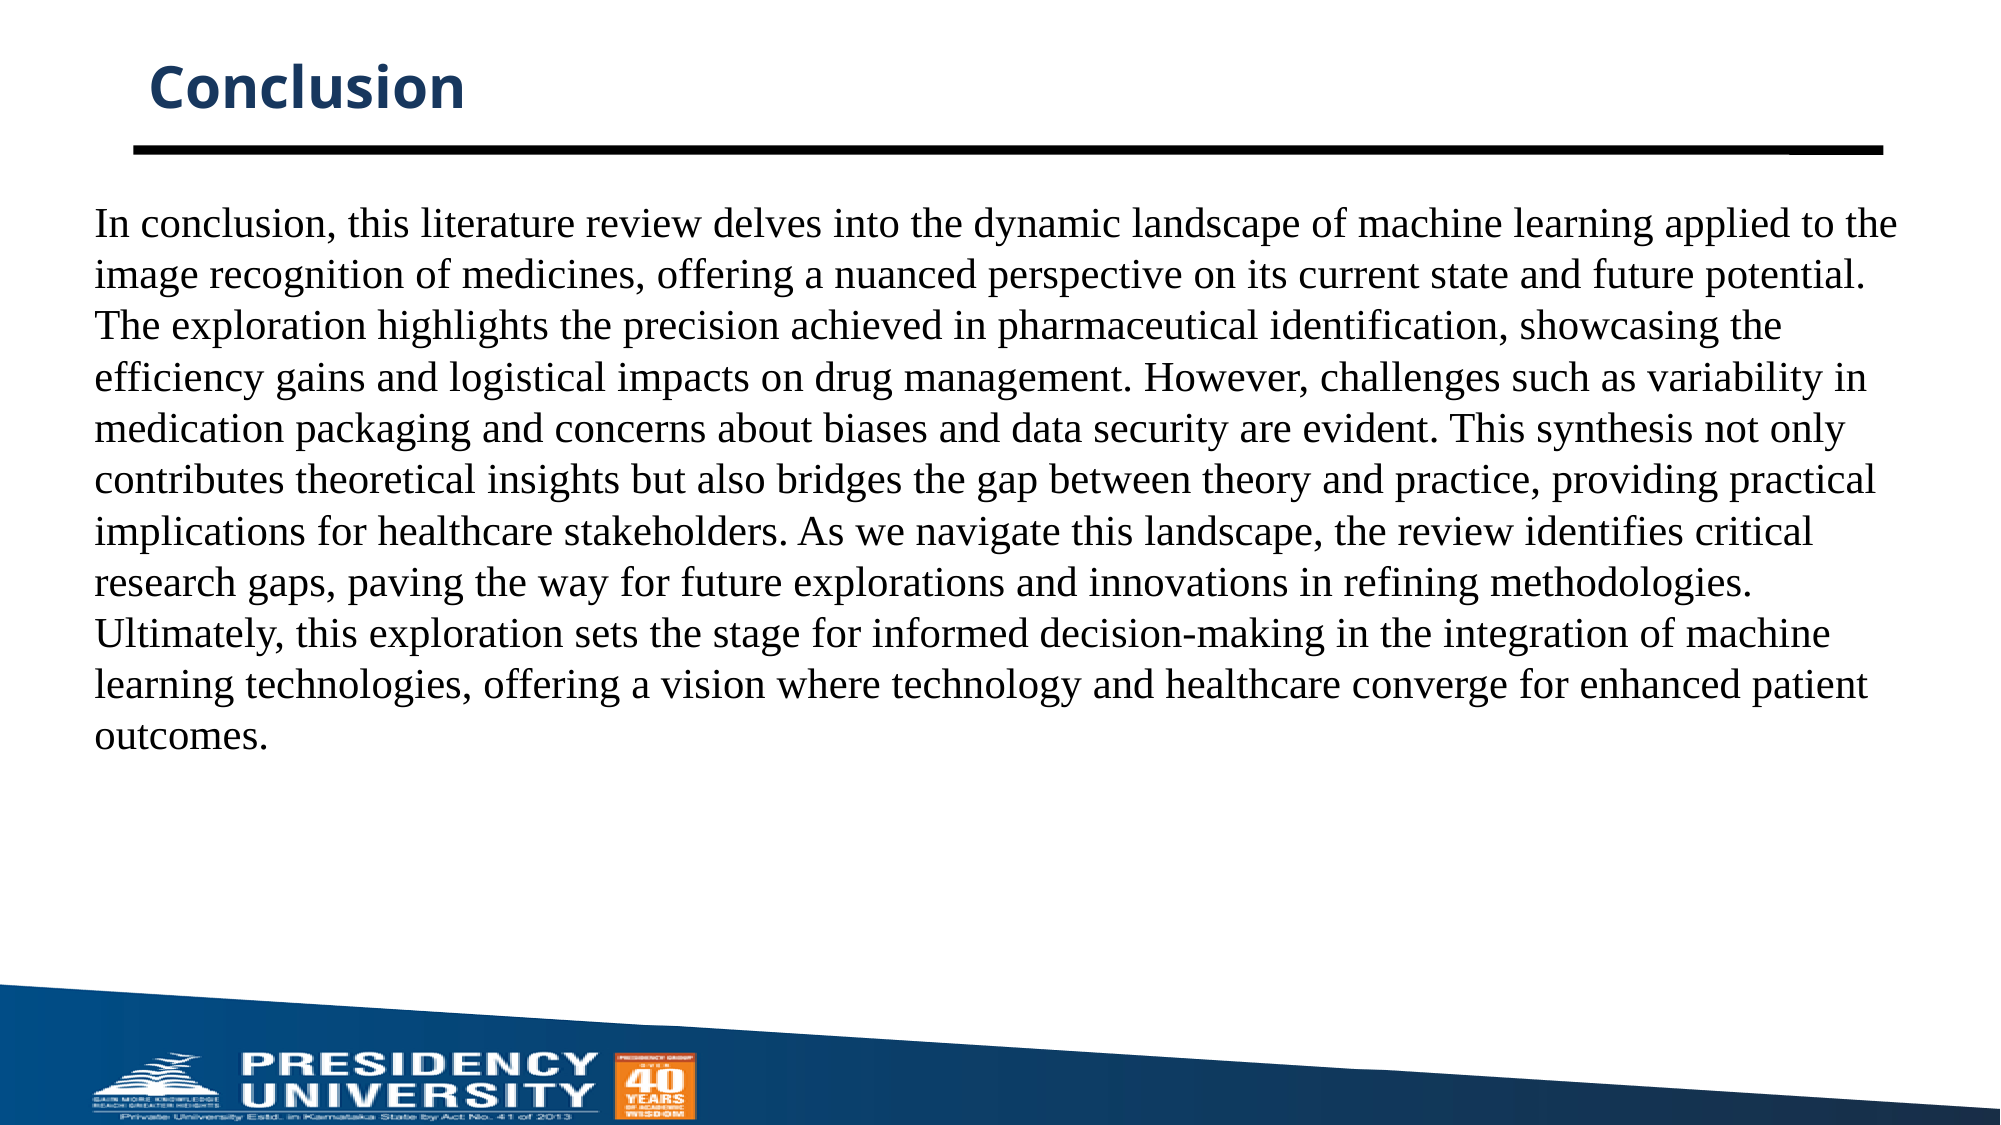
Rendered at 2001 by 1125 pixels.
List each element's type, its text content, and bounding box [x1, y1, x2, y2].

picture [0, 982, 2000, 1125]
title Conclusion [133, 45, 1884, 125]
list In conclusion, this literature review delves into the dynamic landscape of machine learning applied to the image recognition of medicines, offering a nuanced perspective on its current state and future potential. The exploration highlights the precision achieved in pharmaceutical identification, showcasing the efficiency gains and logistical impacts on drug management. However, challenges such as variability in medication packaging and concerns about biases and data security are evident. This synthesis not only contributes theoretical insights but also bridges the gap between theory and practice, providing practical implications for healthcare stakeholders. As we navigate this landscape, the review identifies critical research gaps, paving the way for future explorations and innovations in refining methodologies. Ultimately, this exploration sets the stage for informed decision-making in the integration of machine learning technologies, offering a vision where technology and healthcare converge for enhanced patient outcomes. [79, 187, 1944, 1080]
